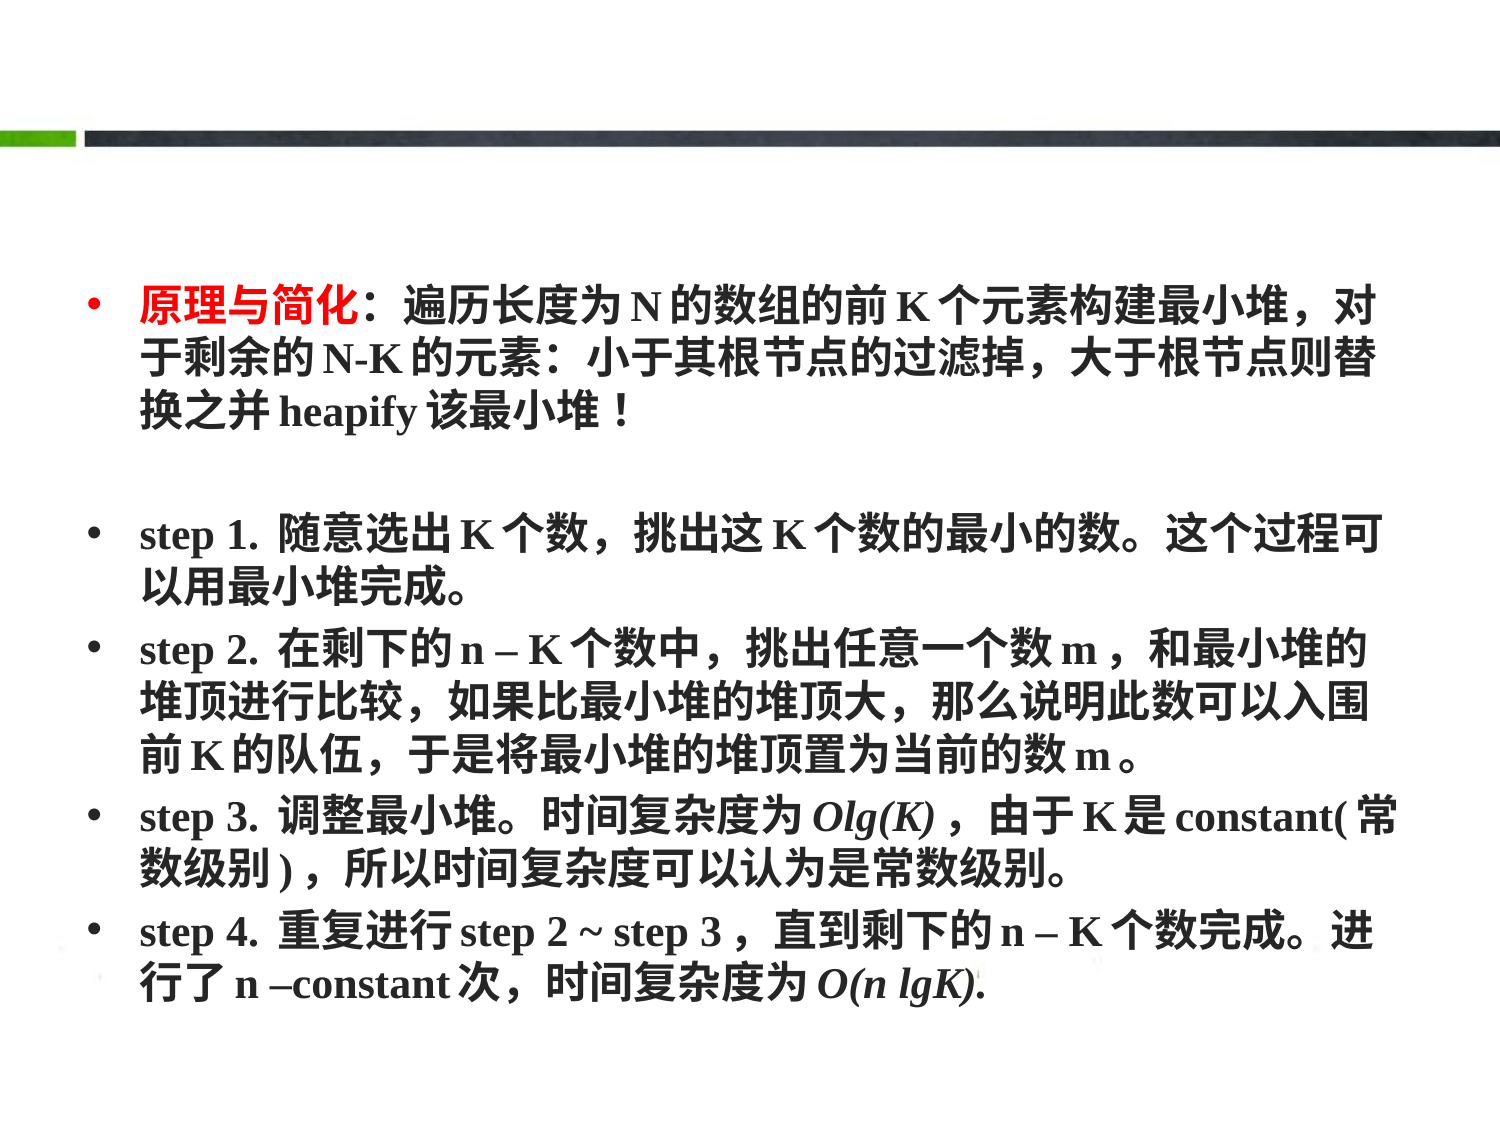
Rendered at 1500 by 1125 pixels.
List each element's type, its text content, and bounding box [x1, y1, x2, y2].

picture [0, 0, 1500, 1125]
list 原理与简化：遍历长度为N的数组的前K个元素构建最小堆，对于剩余的N-K的元素：小于其根节点的过滤掉，大于根节点则替换之并heapify该最小堆 ！ step 1. 随意选出K个数，挑出这K个数的最小的数。这个过程可以用最小堆完成。 step 2. 在剩下的n – K个数中，挑出任意一个数m，和最小堆的堆顶进行比较，如果比最小堆的堆顶大，那么说明此数可以入围前K的队伍，于是将最小堆的堆顶置为当前的数m。 step 3. 调整最小堆。时间复杂度为Olg(K)，由于K是constant(常数级别)，所以时间复杂度可以认为是常数级别。 step 4. 重复进行step 2 ~ step 3，直到剩下的n – K个数完成。进行了n –constant次，时间复杂度为O(n lgK). [71, 208, 1422, 1024]
